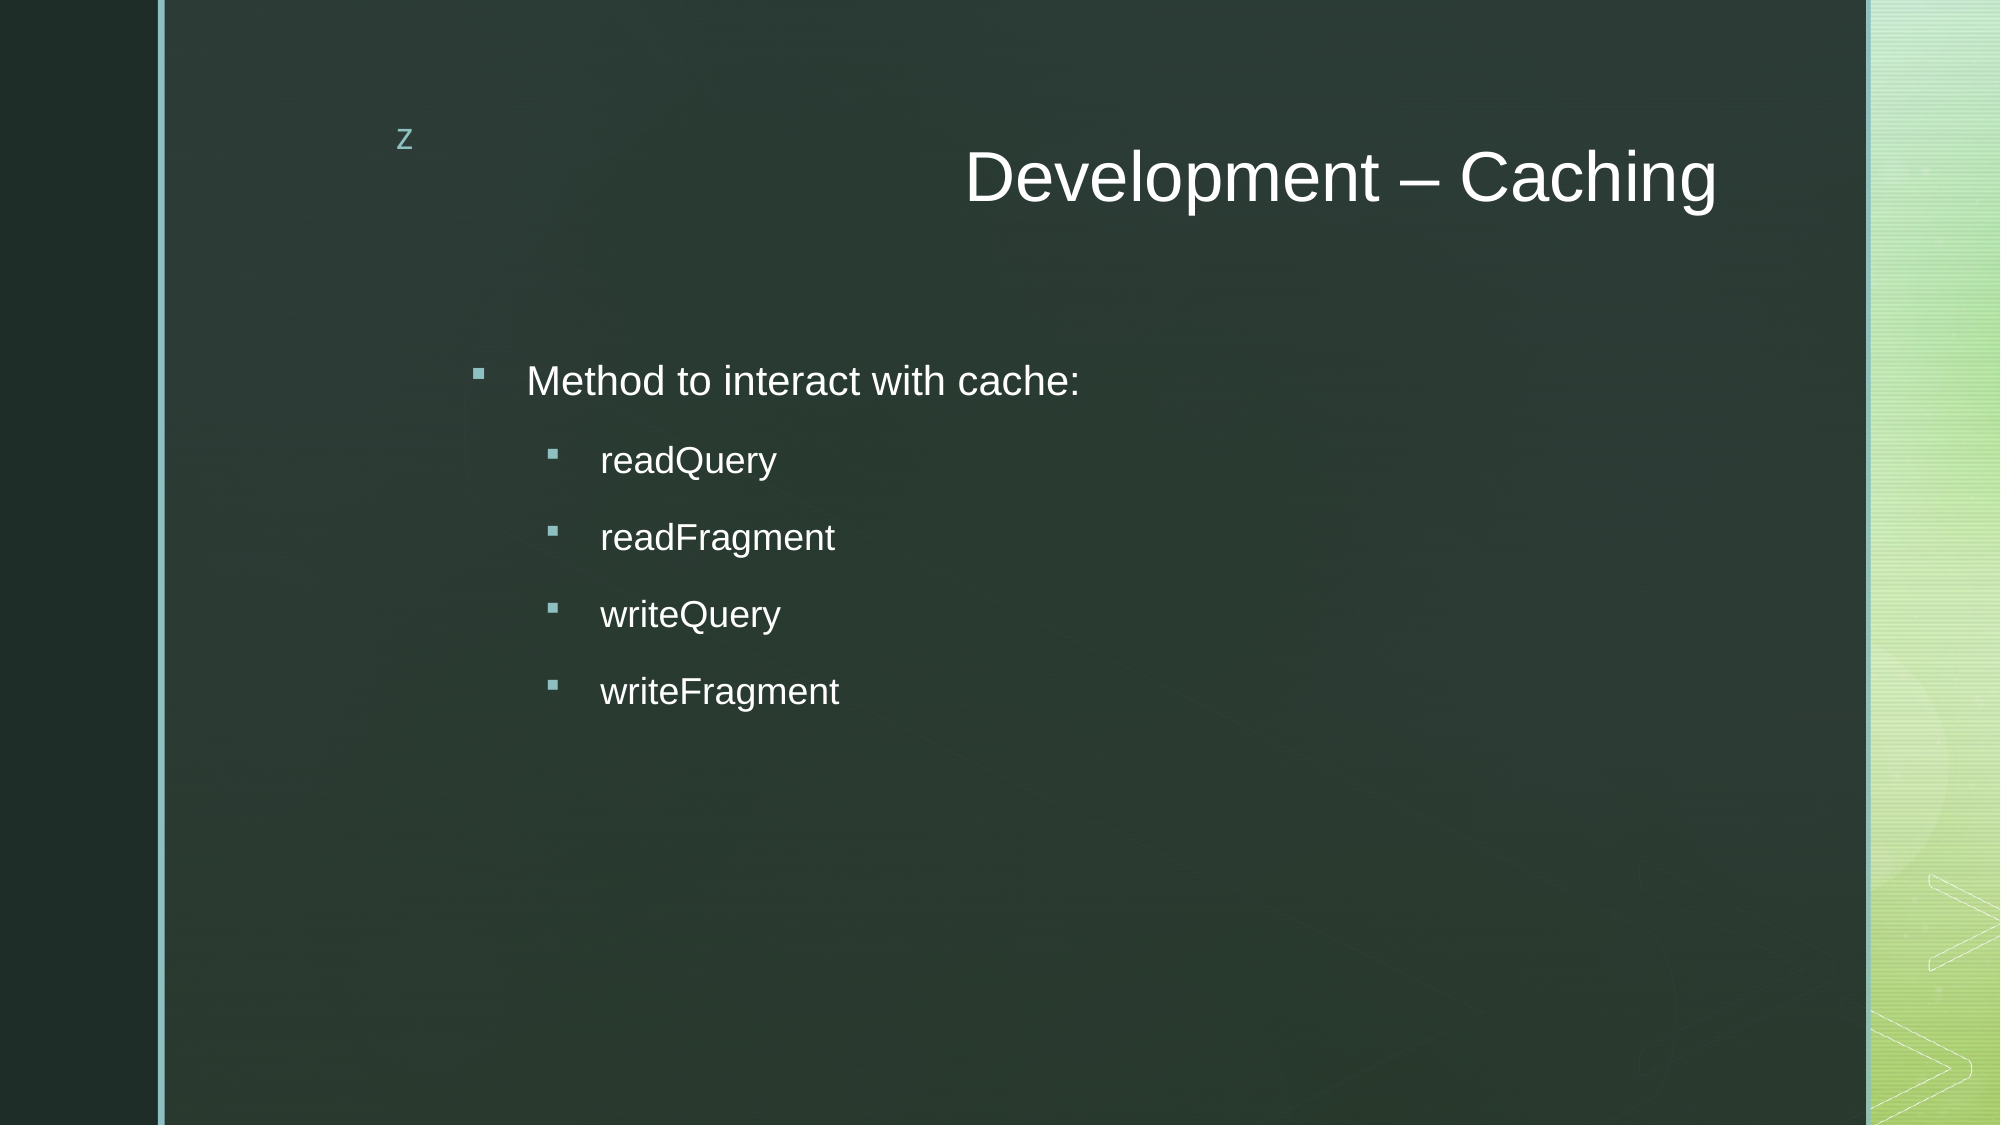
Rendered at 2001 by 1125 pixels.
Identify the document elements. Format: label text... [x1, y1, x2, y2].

list Method to interact with cache: readQuery readFragment writeQuery writeFragment [454, 336, 1734, 993]
picture [1871, 0, 2001, 1125]
title Development – Caching [428, 132, 1734, 310]
